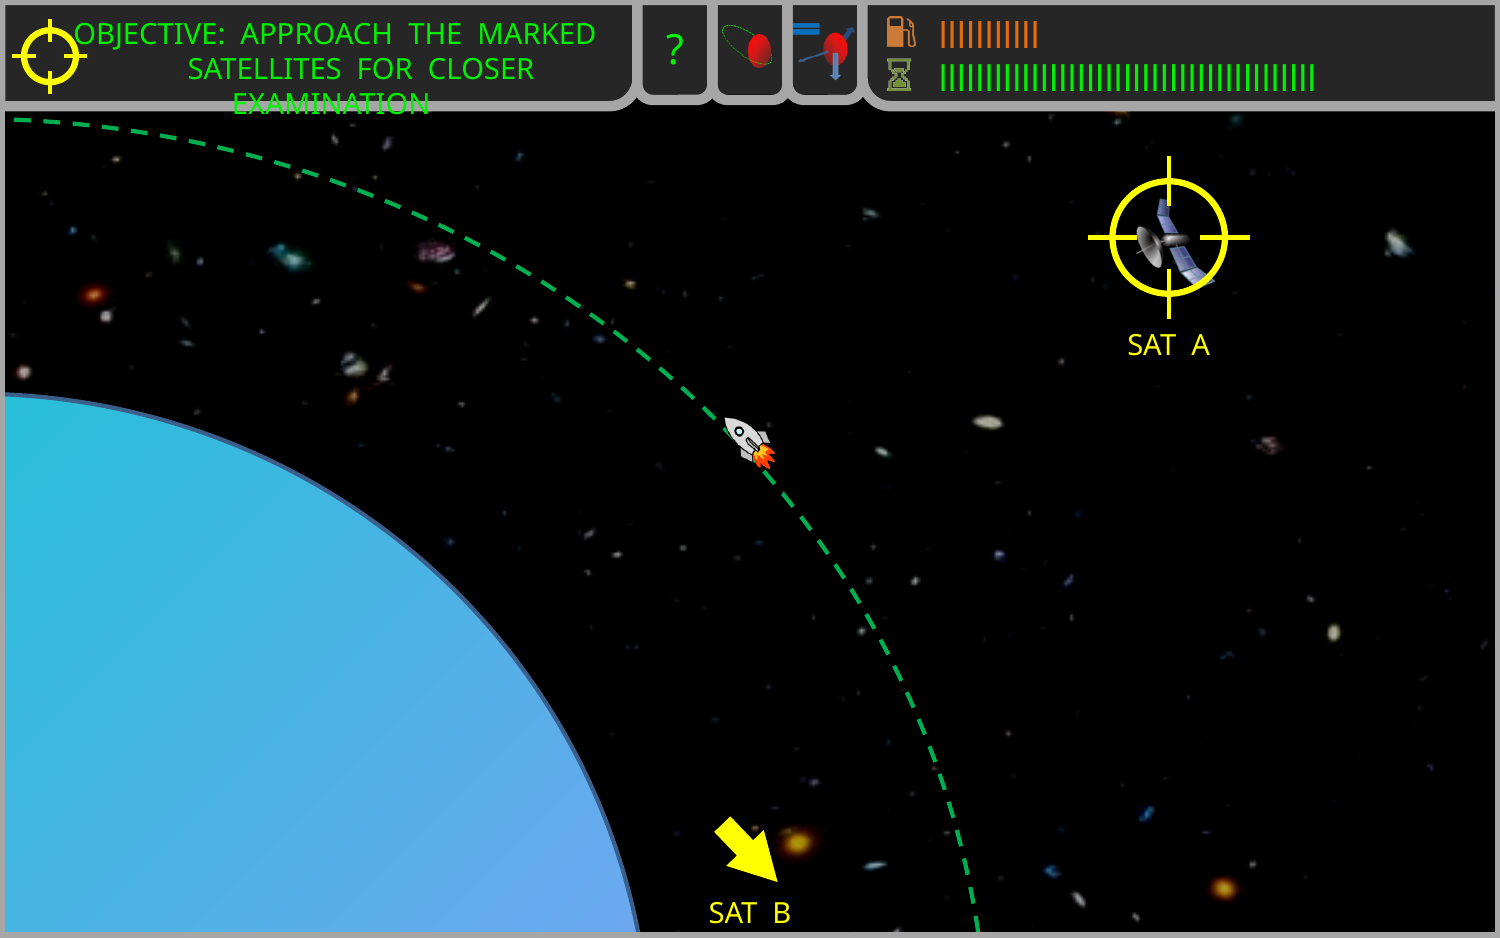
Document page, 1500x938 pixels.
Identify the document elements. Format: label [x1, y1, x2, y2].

text_box [862, 0, 1500, 108]
text_box [1087, 155, 1251, 319]
text_box [0, 118, 1228, 938]
text_box [788, 0, 860, 101]
text_box [712, 0, 788, 101]
picture [0, 0, 1500, 938]
text_box [12, 18, 88, 94]
